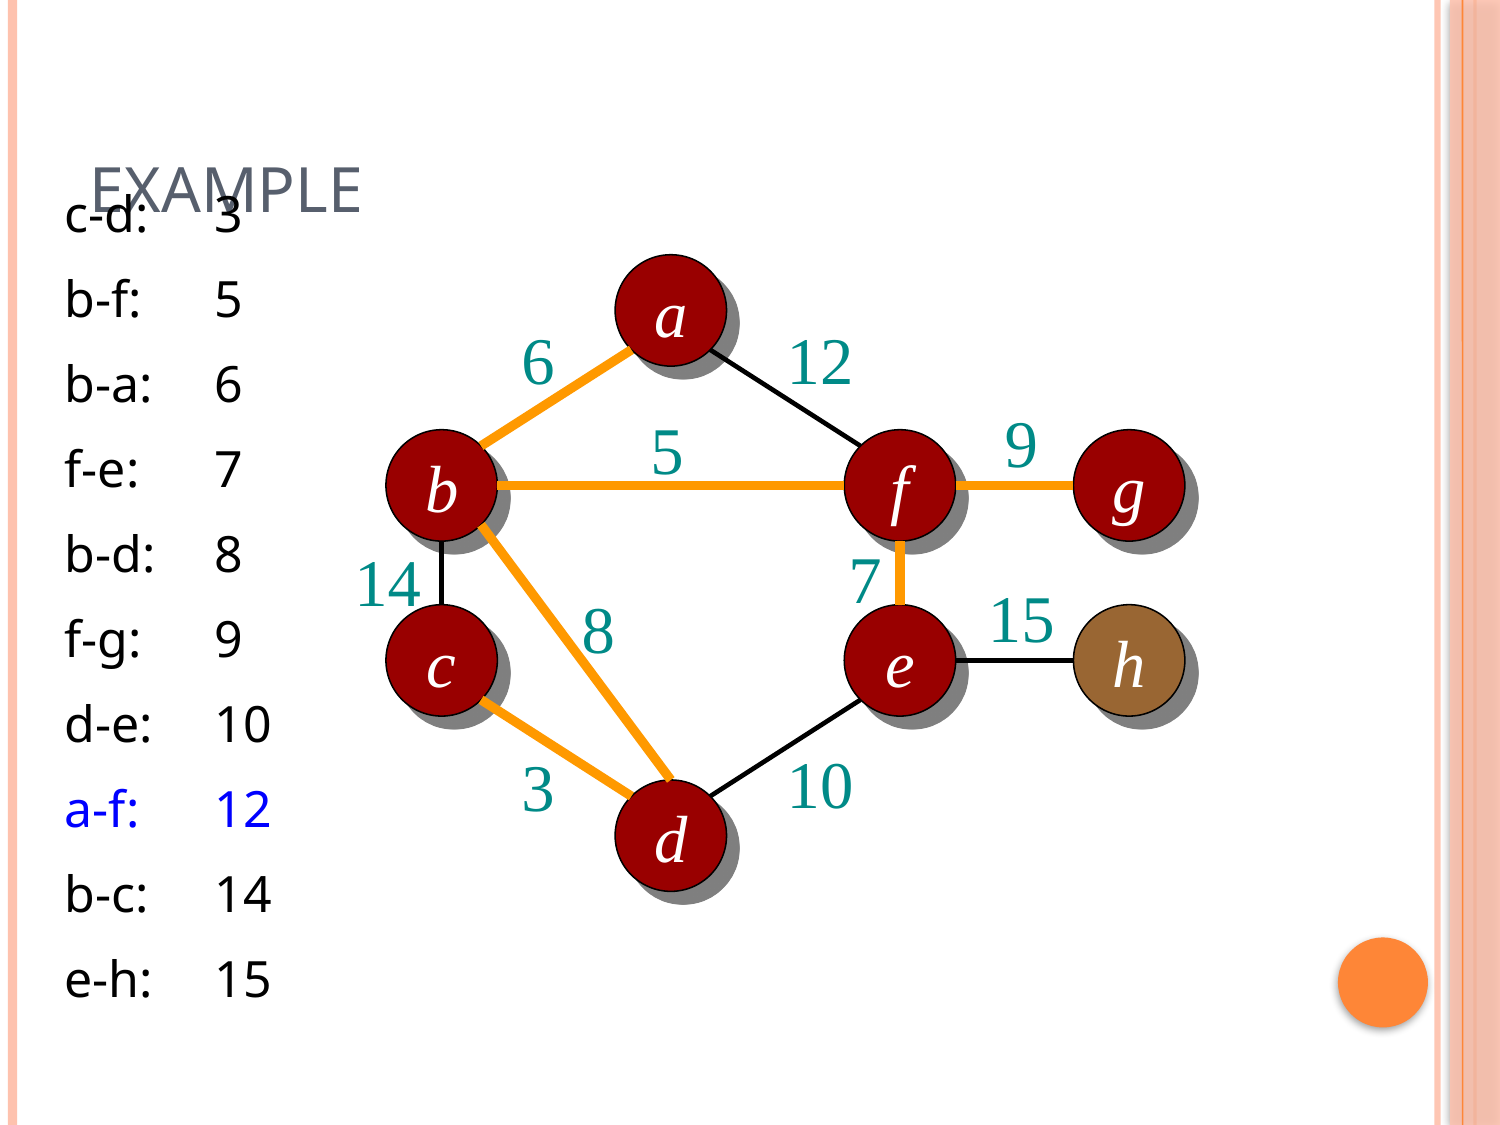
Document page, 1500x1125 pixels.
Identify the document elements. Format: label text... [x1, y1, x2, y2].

text_box 14 [339, 531, 437, 627]
text_box 15 [972, 568, 1070, 658]
text_box 5 [635, 400, 699, 482]
text_box c [385, 605, 474, 717]
text_box [480, 349, 633, 447]
text_box [480, 789, 633, 797]
title Example [75, 45, 1338, 233]
text_box 3 [506, 805, 570, 833]
text_box a [615, 254, 727, 367]
text_box f [844, 429, 956, 541]
text_box [480, 524, 672, 781]
text_box 10 [771, 734, 869, 829]
text_box 6 [506, 310, 570, 346]
text_box 12 [771, 310, 869, 406]
text_box [709, 349, 862, 447]
text_box 7 [833, 529, 897, 624]
text_box h [1073, 604, 1185, 717]
text_box e [844, 605, 956, 717]
text_box [709, 699, 862, 797]
text_box d [615, 780, 727, 892]
text_box [635, 486, 699, 491]
text_box g [1073, 429, 1185, 542]
text_box b [385, 429, 498, 542]
text_box 9 [989, 393, 1053, 482]
text_box c-d: 3 b-f: 5 b-a: 6 f-e: 7 b-d: 8 f-g: 9 d-e: 10 a-f: 12 b-c: 14 e-h: 15 [50, 174, 313, 1015]
